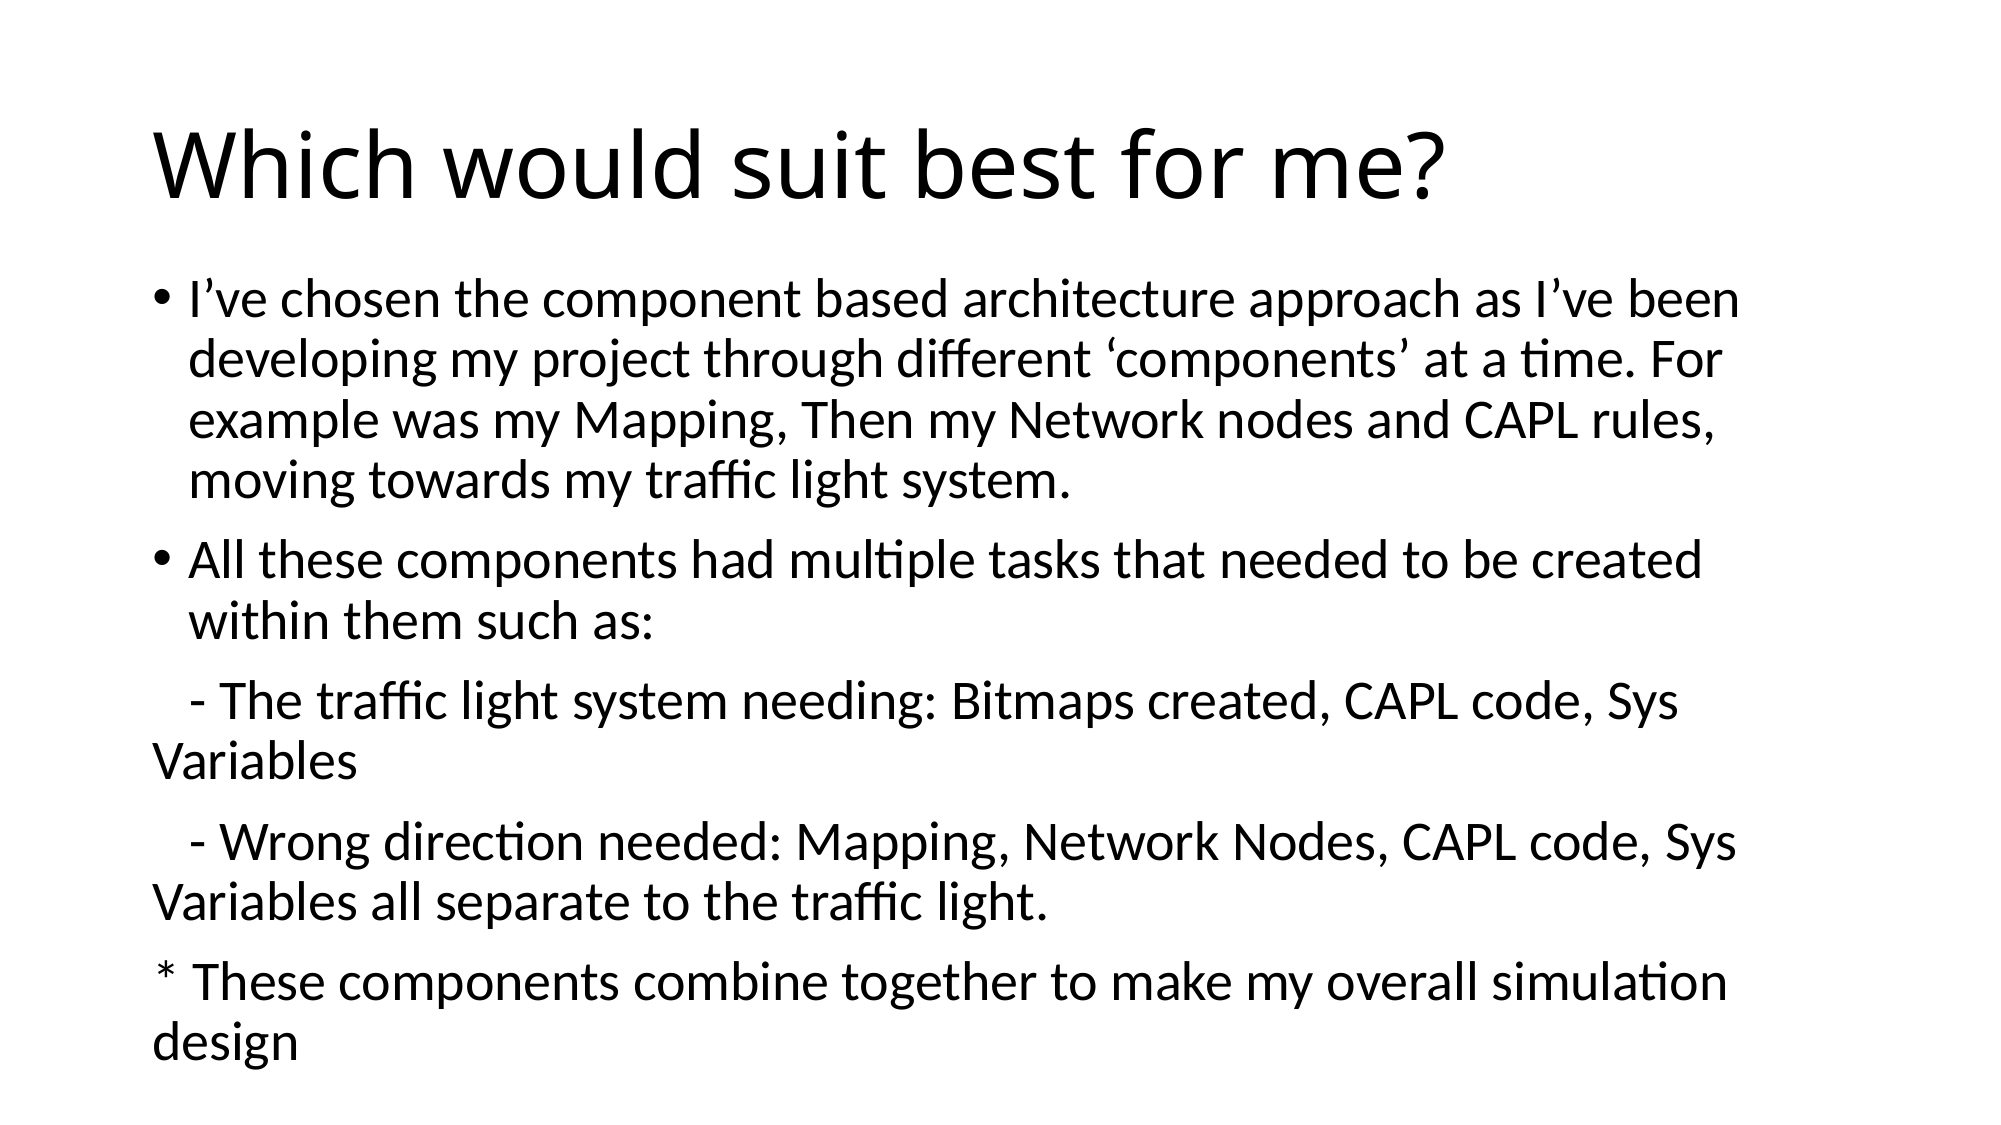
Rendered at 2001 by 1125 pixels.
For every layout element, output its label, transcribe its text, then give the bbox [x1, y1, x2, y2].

list I’ve chosen the component based architecture approach as I’ve been developing my project through different ‘components’ at a time. For example was my Mapping, Then my Network nodes and CAPL rules, moving towards my traffic light system. All these components had multiple tasks that needed to be created within them such as: - The traffic light system needing: Bitmaps created, CAPL code, Sys Variables - Wrong direction needed: Mapping, Network Nodes, CAPL code, Sys Variables all separate to the traffic light. * These components combine together to make my overall simulation design [137, 261, 1863, 1088]
title Which would suit best for me? [137, 59, 1863, 261]
